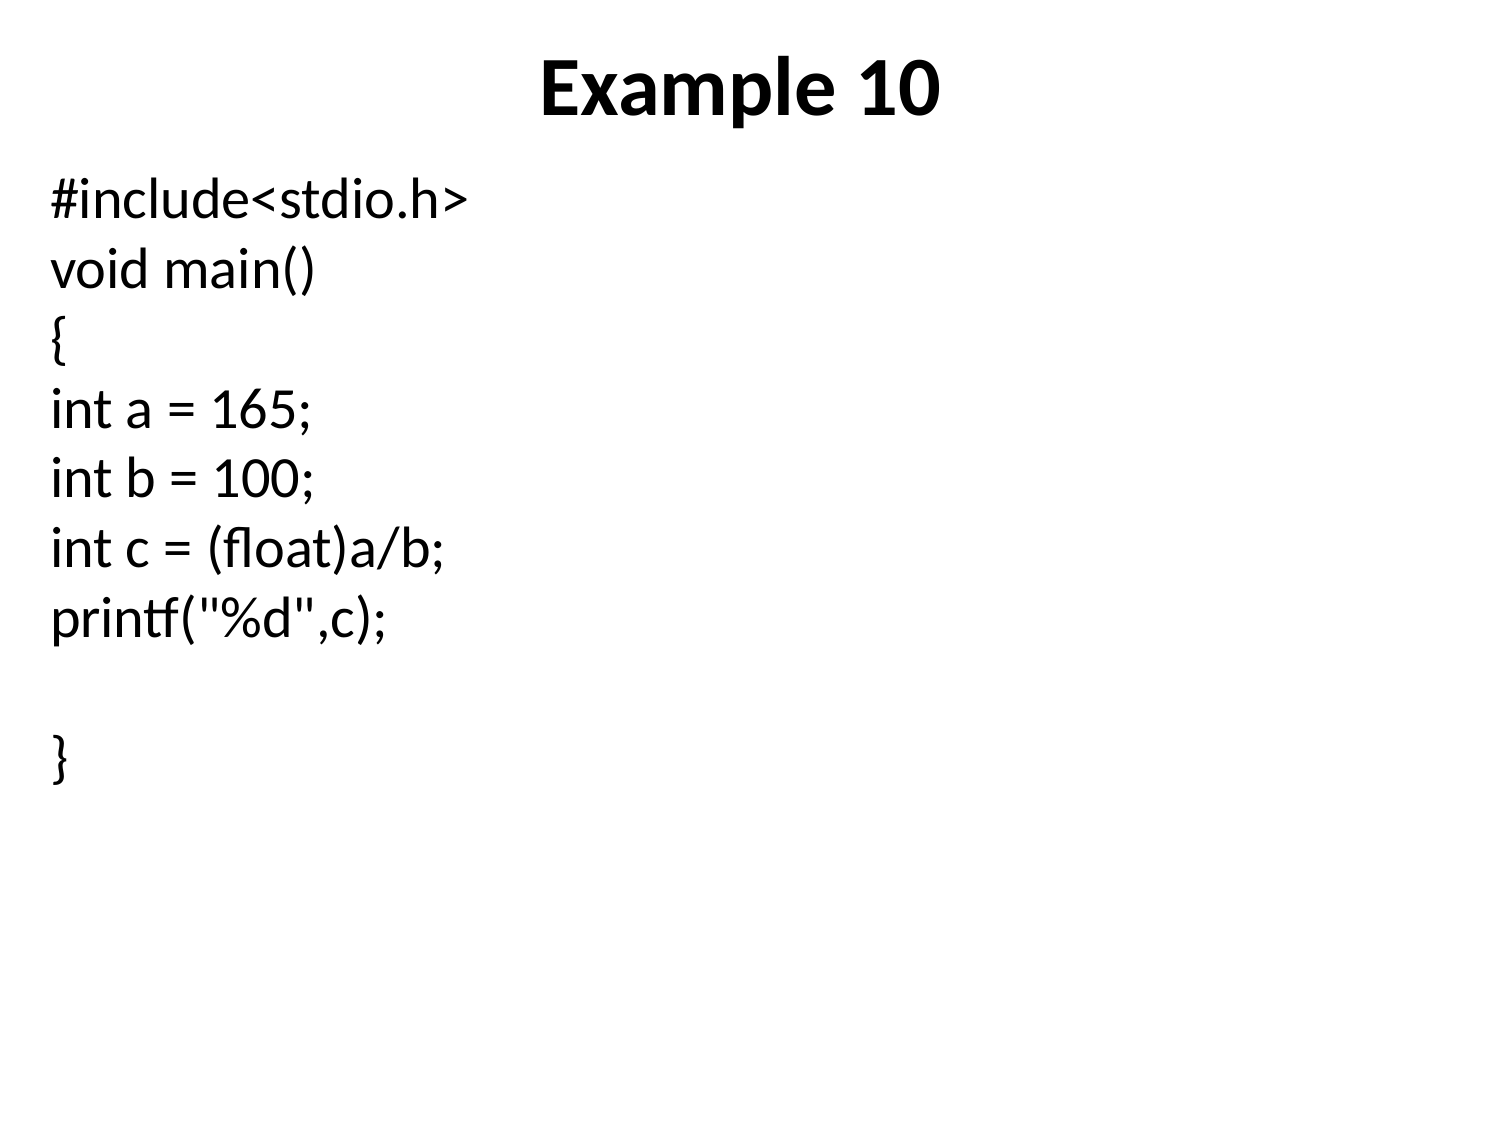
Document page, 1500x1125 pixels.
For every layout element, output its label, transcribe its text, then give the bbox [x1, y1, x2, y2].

title Example 10 [28, 23, 1454, 141]
text_box #include<stdio.h> void main() { int a = 165; int b = 100; int c = (float)a/b; printf("%d",c); } [35, 152, 1442, 797]
